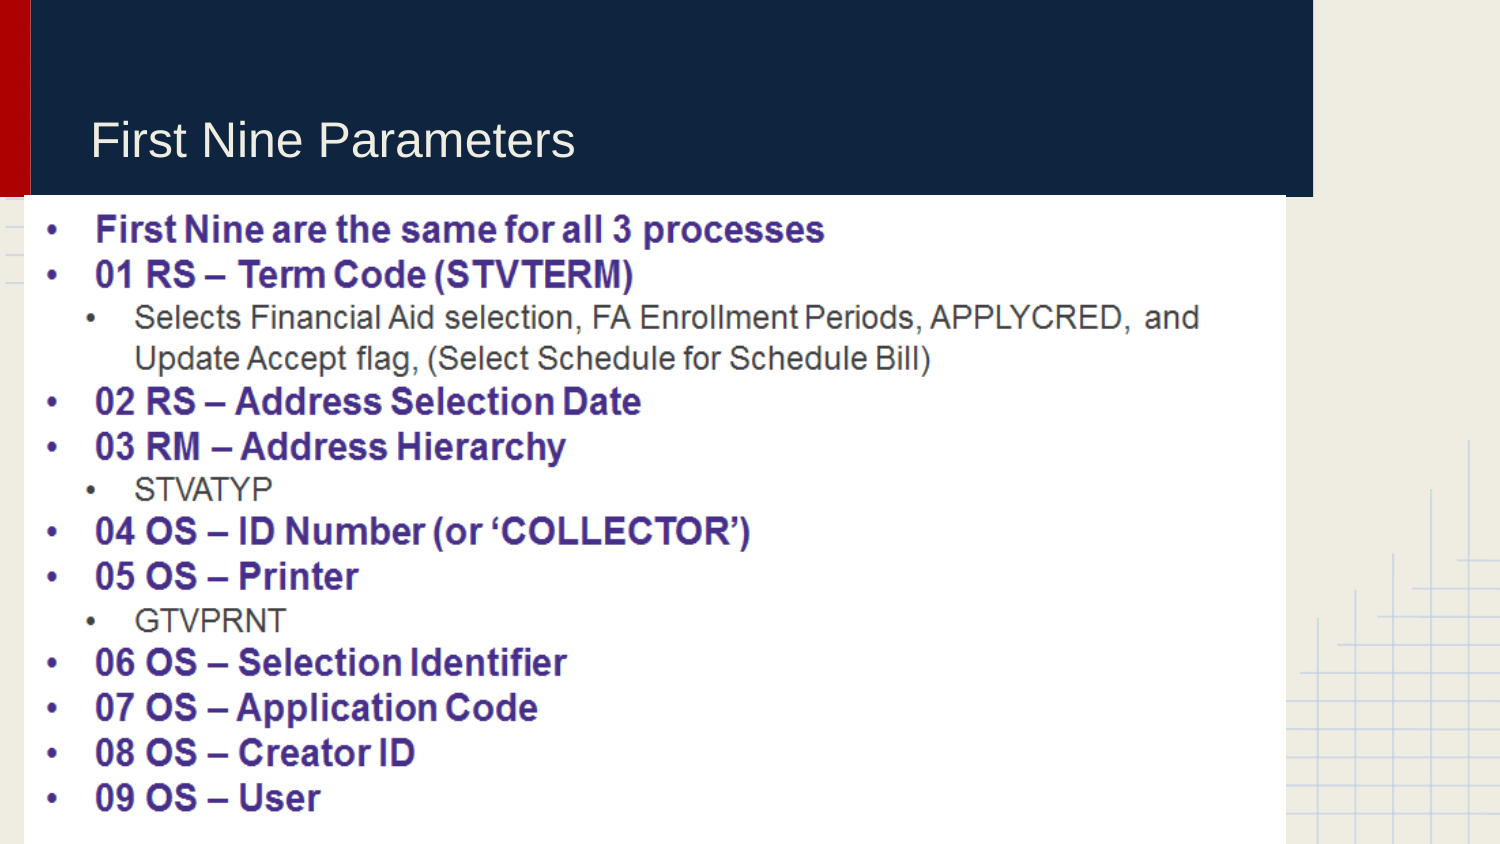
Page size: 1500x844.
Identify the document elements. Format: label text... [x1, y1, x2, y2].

title First Nine Parameters [75, 16, 1276, 183]
picture [24, 195, 1286, 844]
